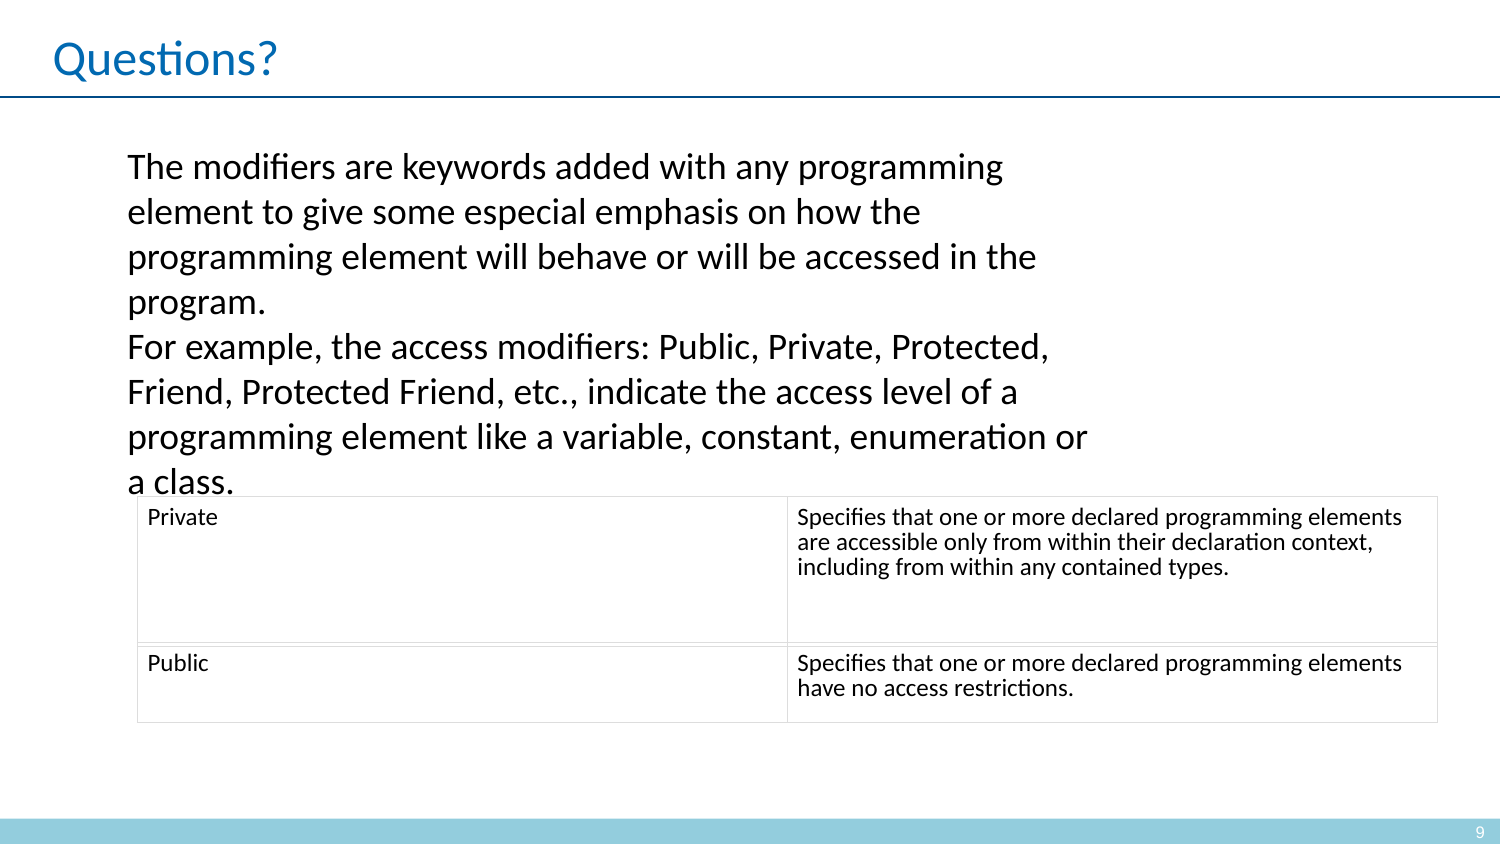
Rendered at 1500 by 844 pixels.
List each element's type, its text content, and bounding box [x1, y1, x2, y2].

title Questions? [37, 15, 1013, 96]
table_header Specifies that one or more declared programming elements have no access restrictions. [788, 643, 1437, 722]
table_header Private [138, 497, 787, 642]
table_header Public [138, 643, 787, 722]
text_box The modifiers are keywords added with any programming element to give some especial emphasis on how the programming element will behave or will be accessed in the program. For example, the access modifiers: Public, Private, Protected, Friend, Protected Friend, etc., indicate the access level of a programming element like a variable, constant, enumeration or a class. [112, 134, 1125, 554]
text_box [162, 109, 1313, 181]
table_header Specifies that one or more declared programming elements are accessible only from within their declaration context, including from within any contained types. [788, 497, 1437, 642]
